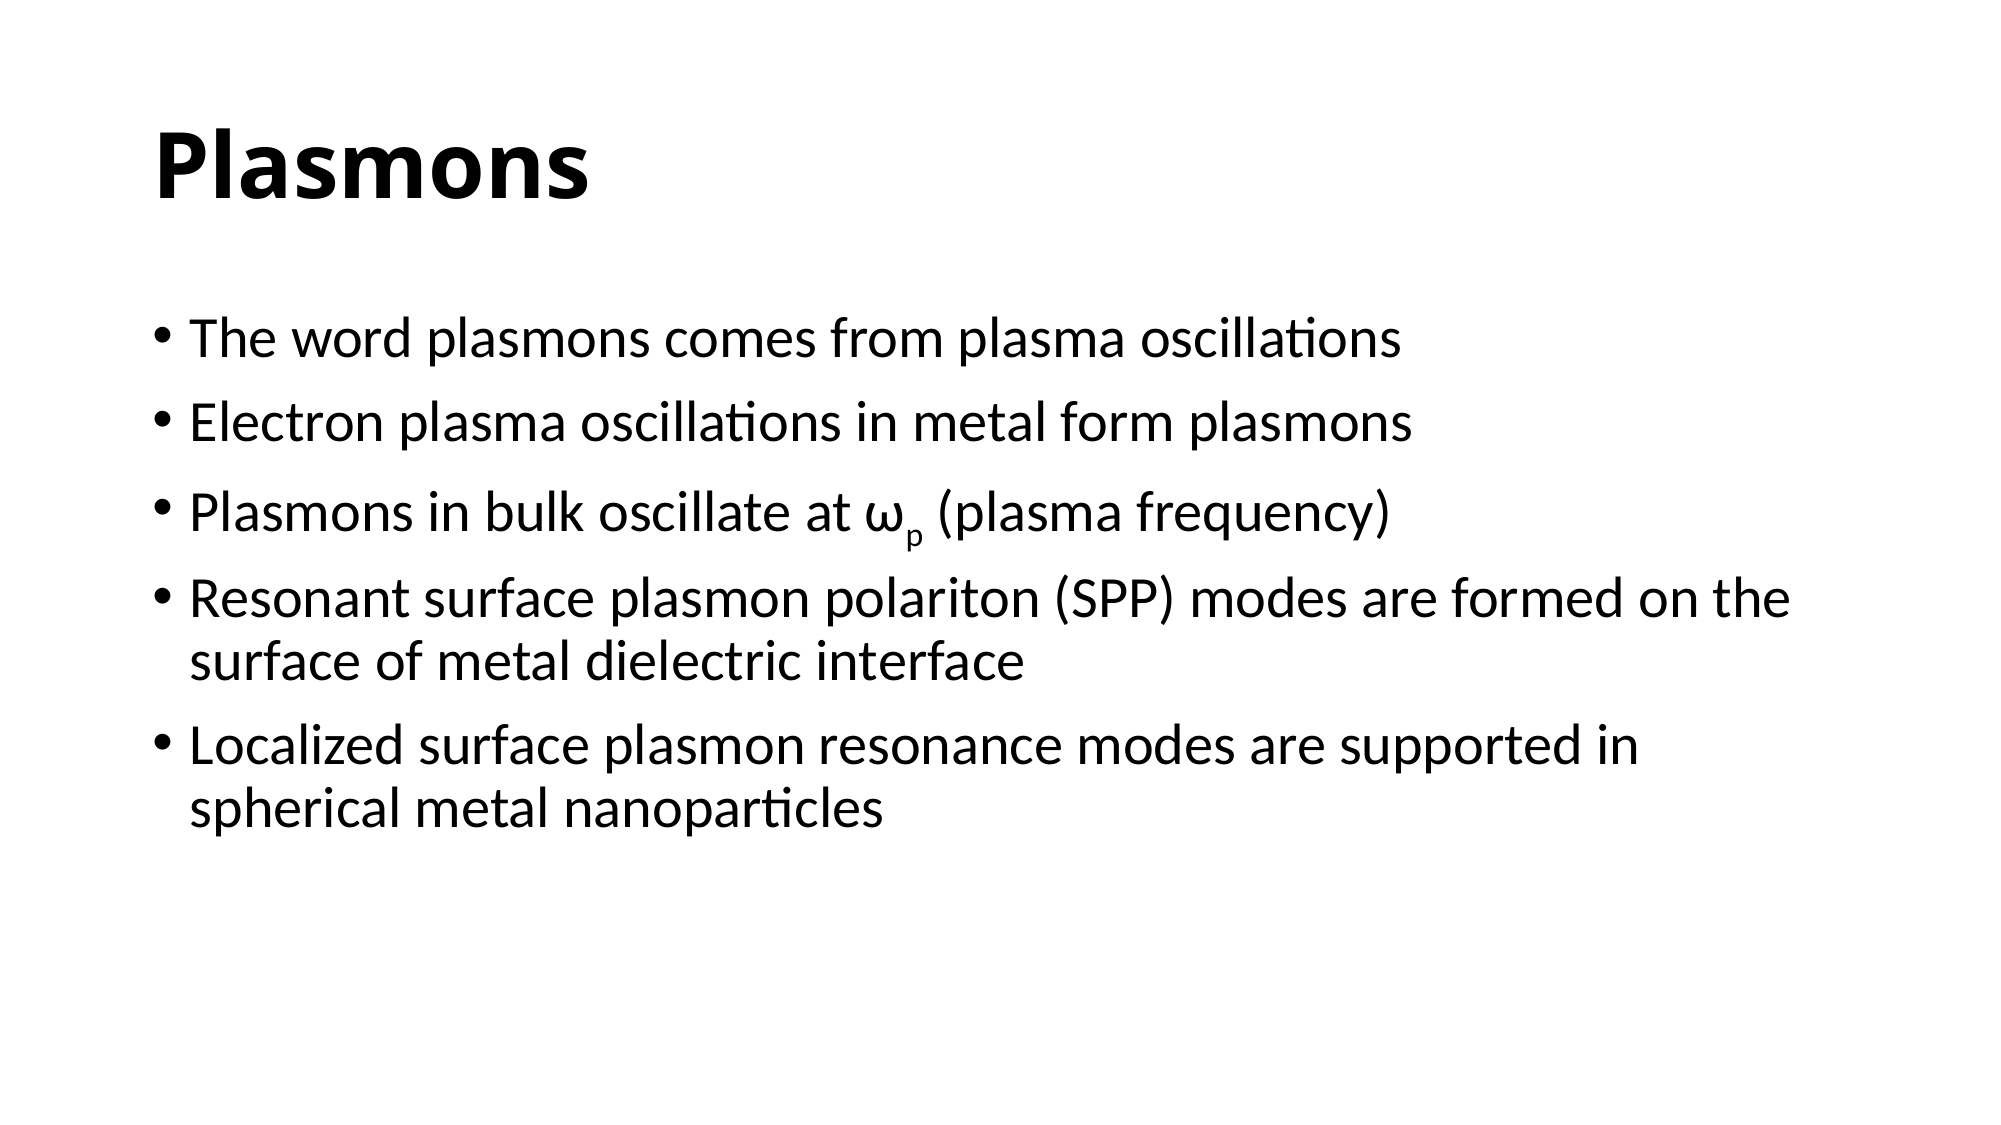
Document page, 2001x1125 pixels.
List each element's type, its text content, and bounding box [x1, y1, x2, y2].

title Plasmons [137, 59, 1863, 278]
list The word plasmons comes from plasma oscillations Electron plasma oscillations in metal form plasmons Plasmons in bulk oscillate at ωp (plasma frequency) Resonant surface plasmon polariton (SPP) modes are formed on the surface of metal dielectric interface Localized surface plasmon resonance modes are supported in spherical metal nanoparticles [137, 299, 1863, 1014]
